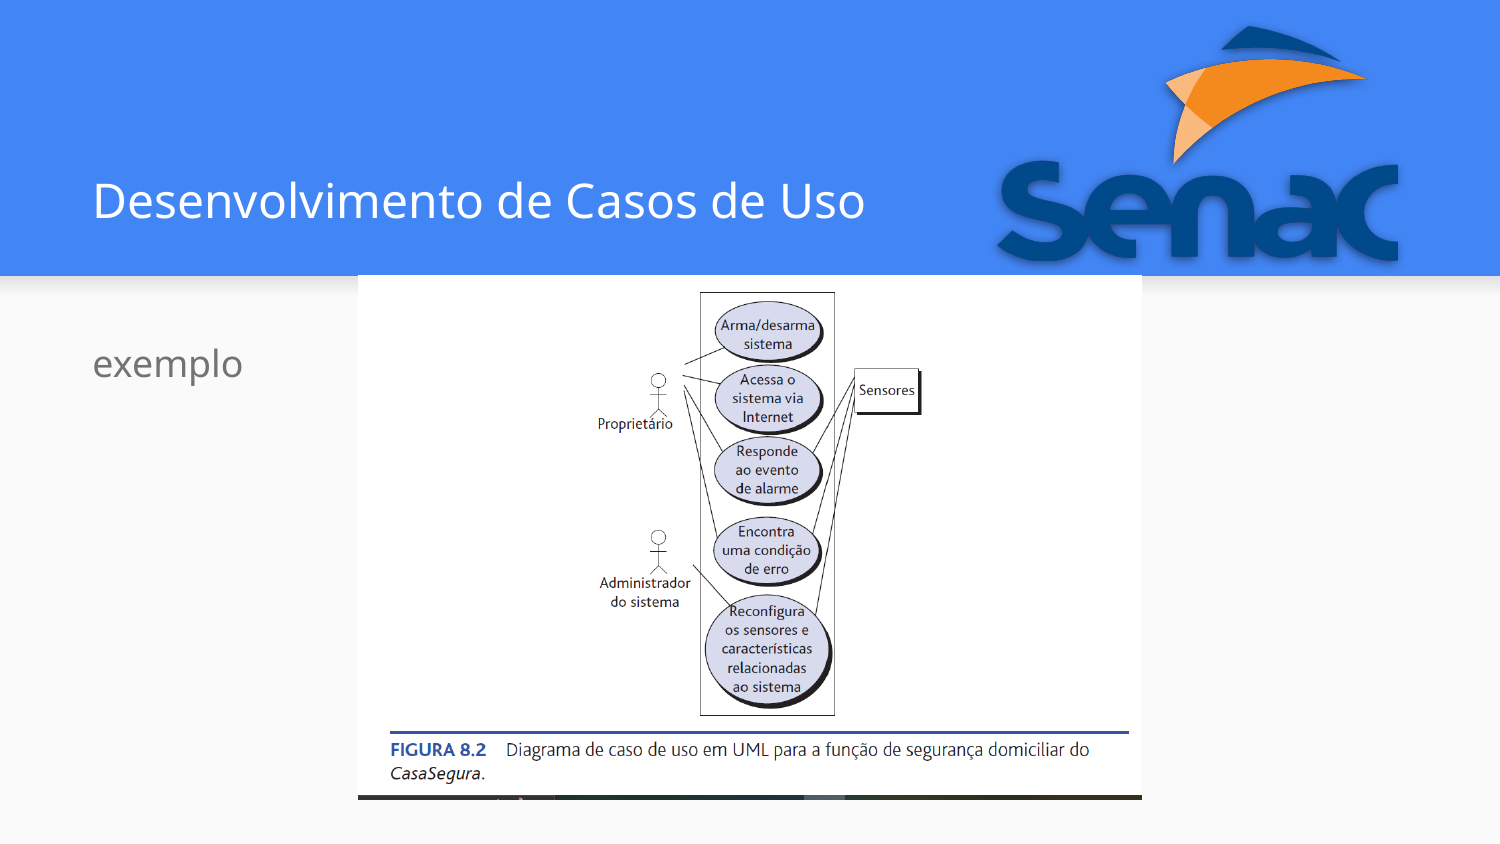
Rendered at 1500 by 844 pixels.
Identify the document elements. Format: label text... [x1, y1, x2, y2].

list exemplo [77, 314, 352, 760]
picture [357, 274, 1143, 800]
picture [996, 25, 1398, 261]
title Desenvolvimento de Casos de Uso [77, 121, 989, 248]
